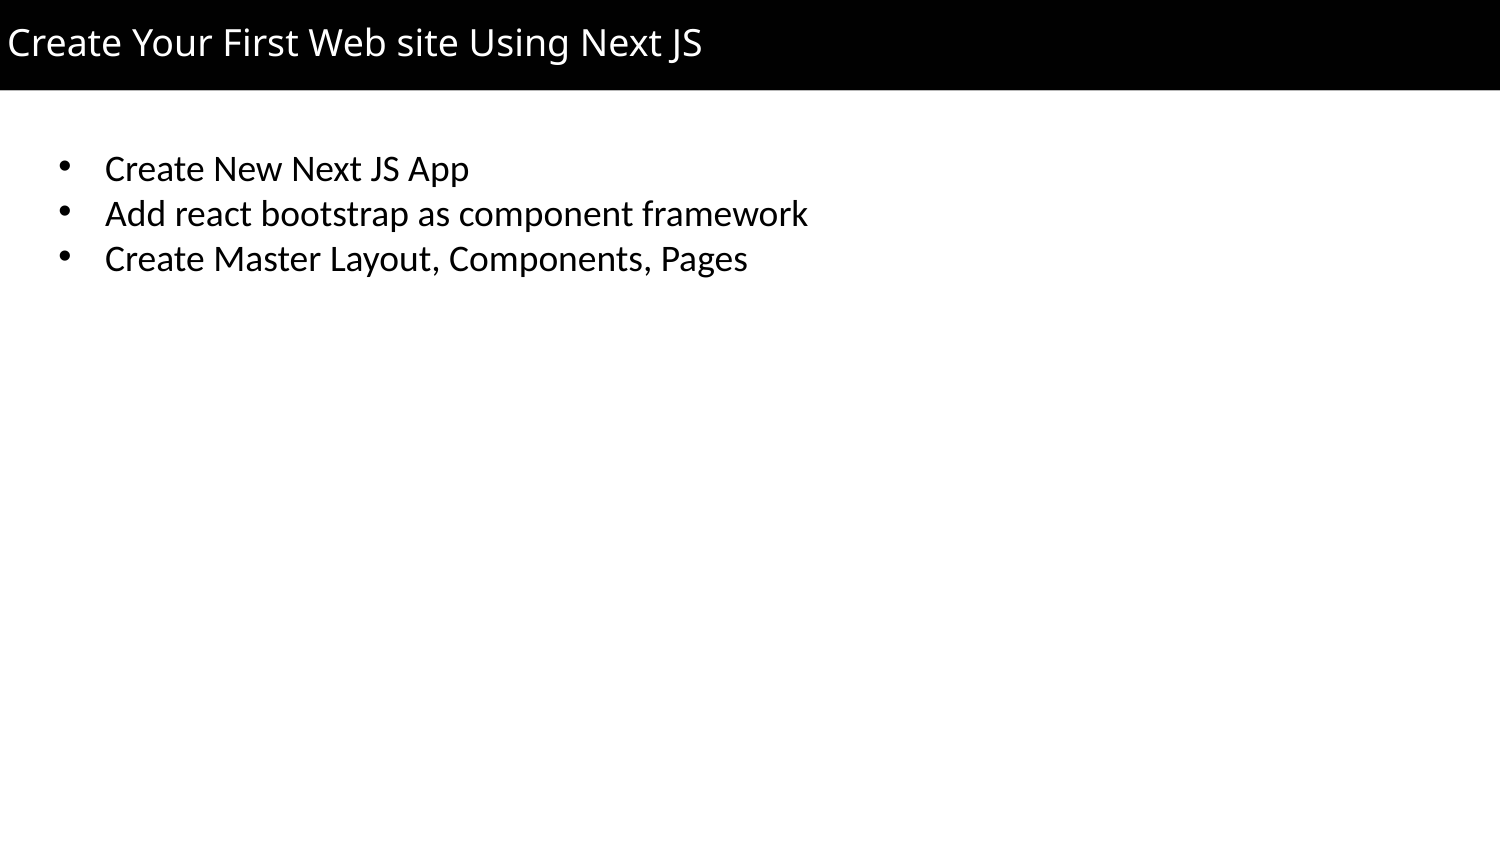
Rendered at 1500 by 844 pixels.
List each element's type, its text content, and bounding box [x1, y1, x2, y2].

text_box Create Your First Web site Using Next JS [0, 11, 728, 71]
text_box Create New Next JS App Add react bootstrap as component framework Create Master Layout, Components, Pages [43, 136, 825, 286]
picture [0, 0, 1500, 844]
